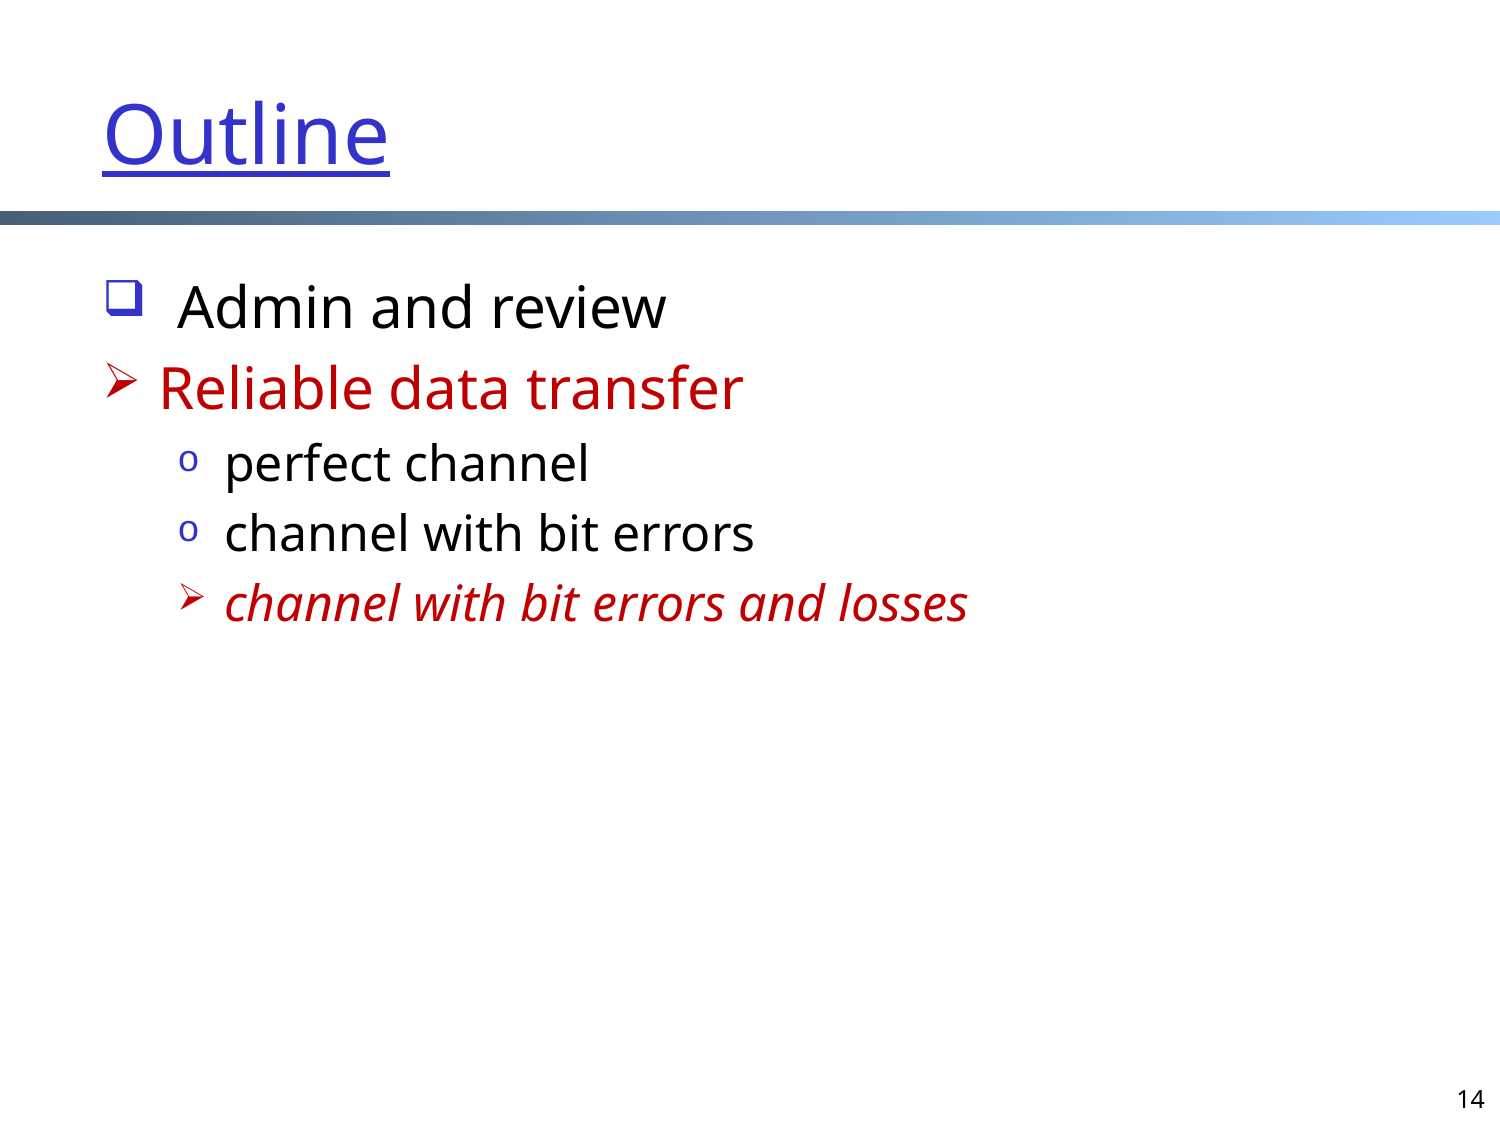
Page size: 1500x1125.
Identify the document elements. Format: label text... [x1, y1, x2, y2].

slide_number 14 [1150, 1049, 1500, 1125]
text_box Outline [87, 37, 1404, 225]
text_box Admin and review Reliable data transfer perfect channel channel with bit errors channel with bit errors and losses [87, 262, 1413, 1047]
